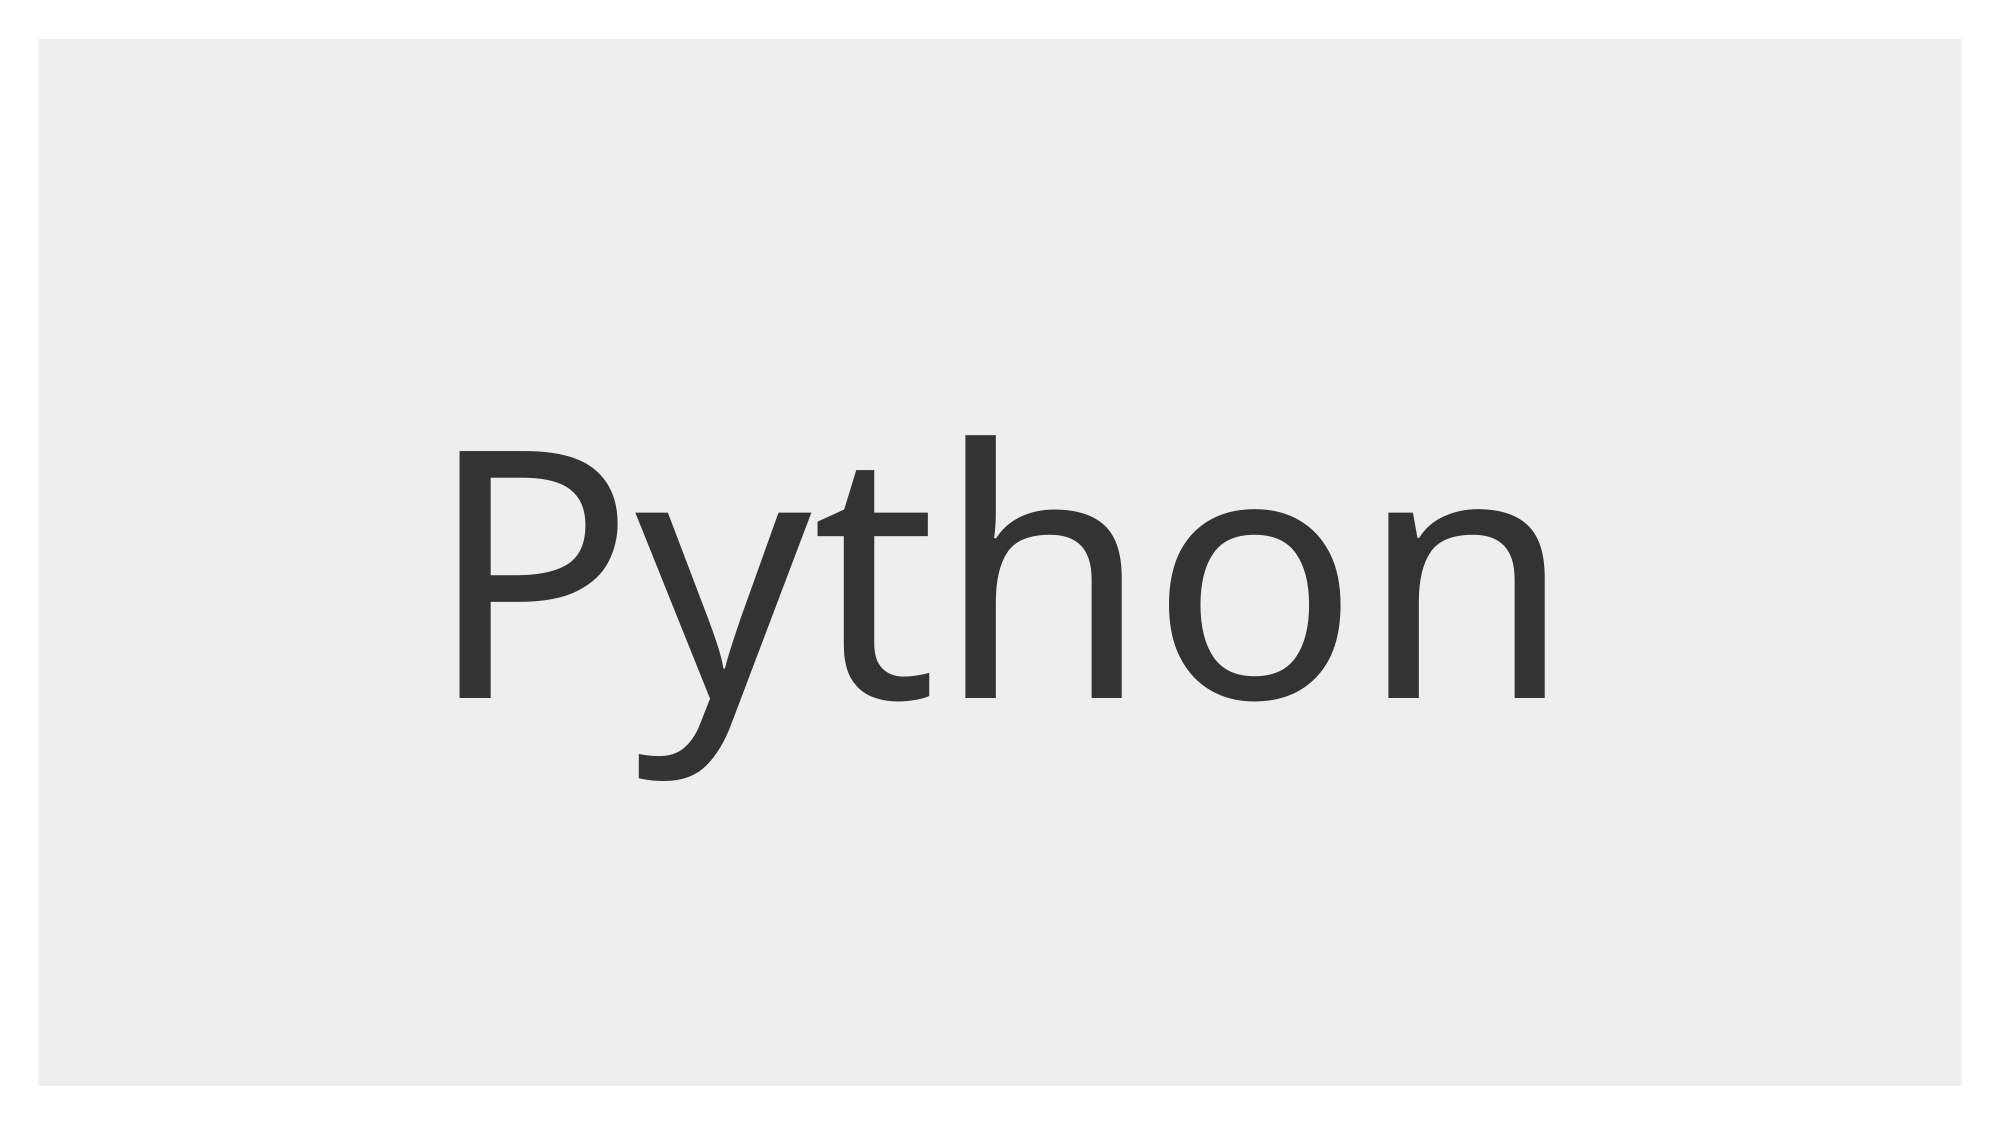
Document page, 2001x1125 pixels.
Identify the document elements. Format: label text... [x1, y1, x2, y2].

text_box Python [64, 345, 1936, 776]
